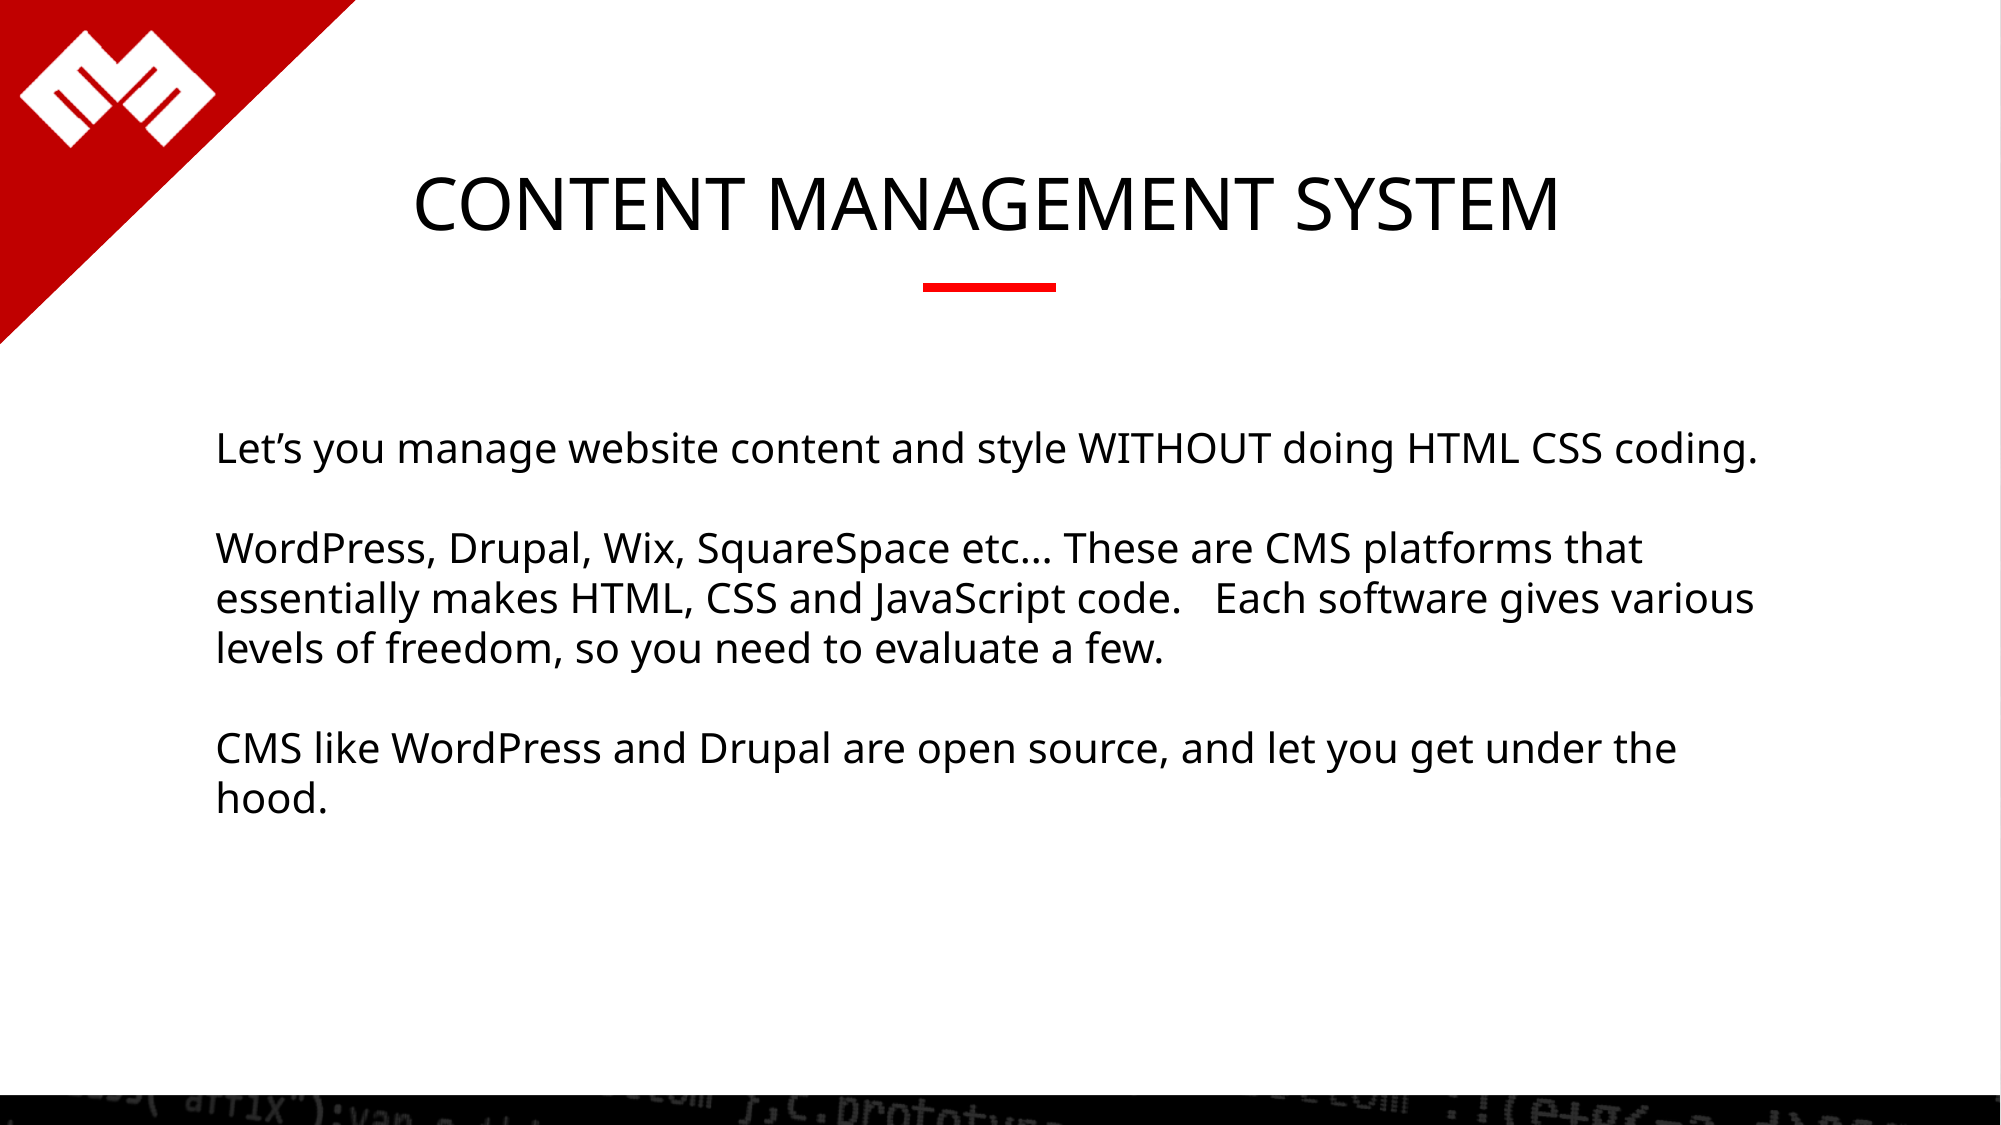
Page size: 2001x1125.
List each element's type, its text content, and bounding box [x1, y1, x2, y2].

text_box Let’s you manage website content and style WITHOUT doing HTML CSS coding. WordPress, Drupal, Wix, SquareSpace etc… These are CMS platforms that essentially makes HTML, CSS and JavaScript code. Each software gives various levels of freedom, so you need to evaluate a few. CMS like WordPress and Drupal are open source, and let you get under the hood. [200, 414, 1800, 830]
text_box CONTENT MANAGEMENT SYSTEM [287, 149, 1689, 253]
picture [12, 29, 221, 152]
text_box [923, 283, 1056, 292]
picture [0, 0, 2001, 1125]
